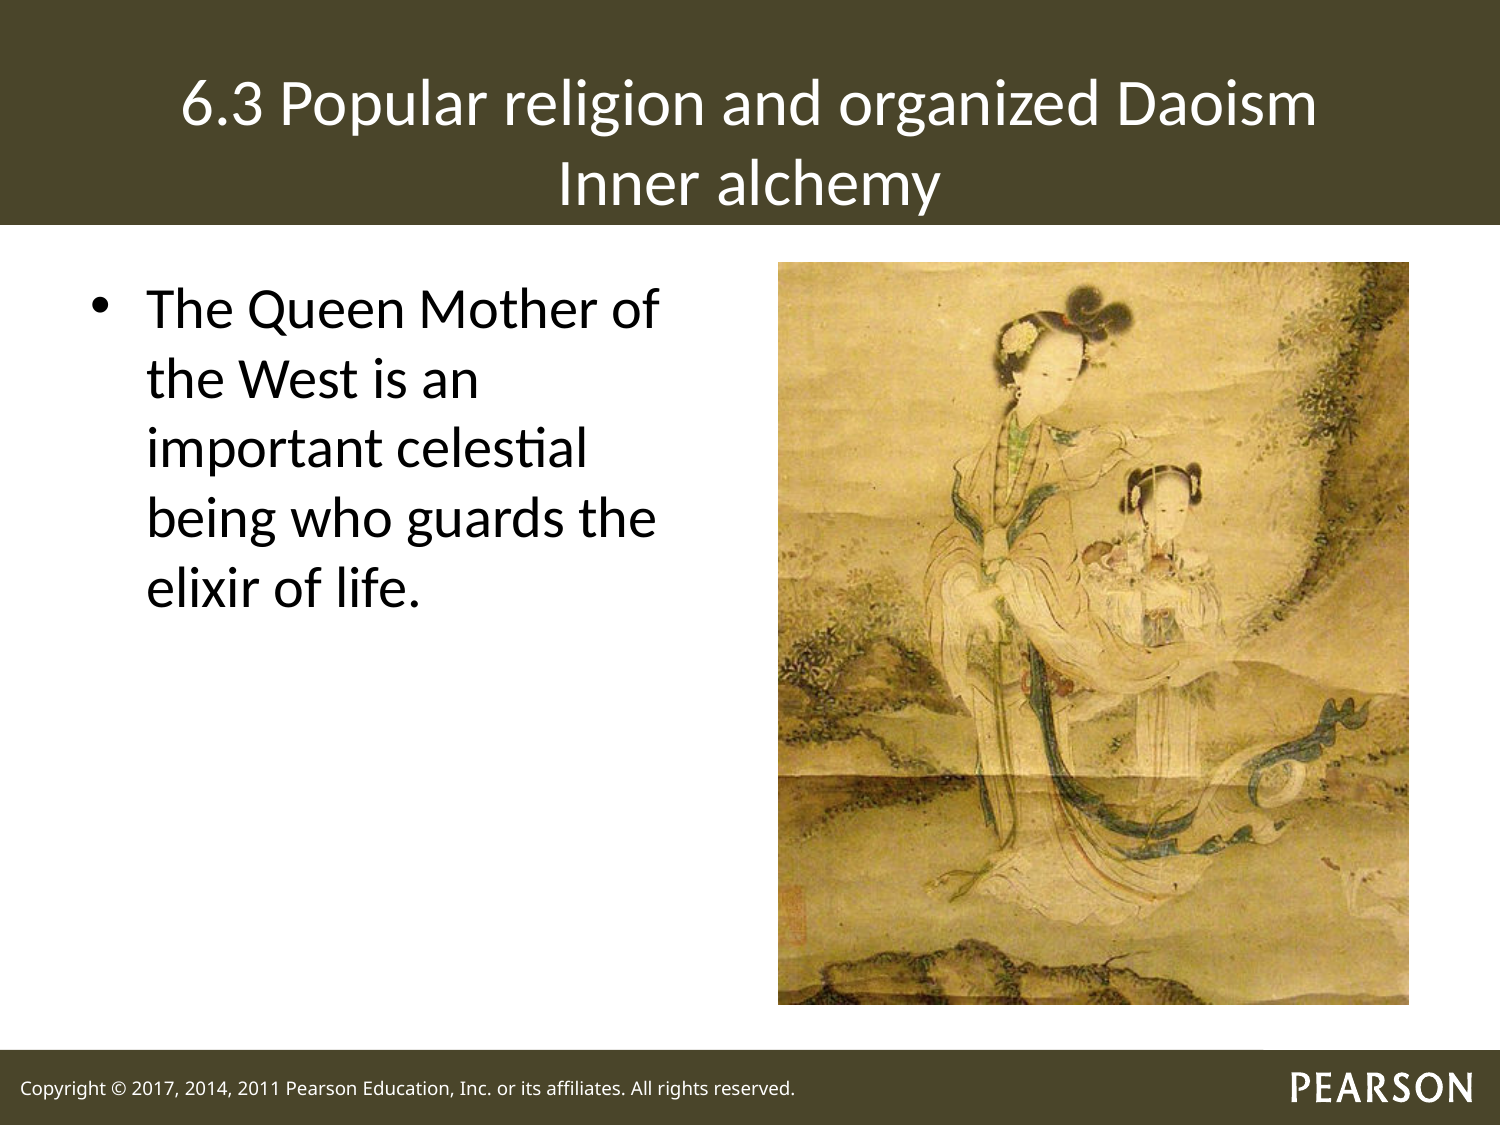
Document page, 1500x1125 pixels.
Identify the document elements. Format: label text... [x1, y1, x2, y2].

title 6.3 Popular religion and organized Daoism Inner alchemy [75, 45, 1425, 233]
list The Queen Mother of the West is an important celestial being who guards the elixir of life. [75, 262, 738, 1005]
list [778, 262, 1410, 1006]
